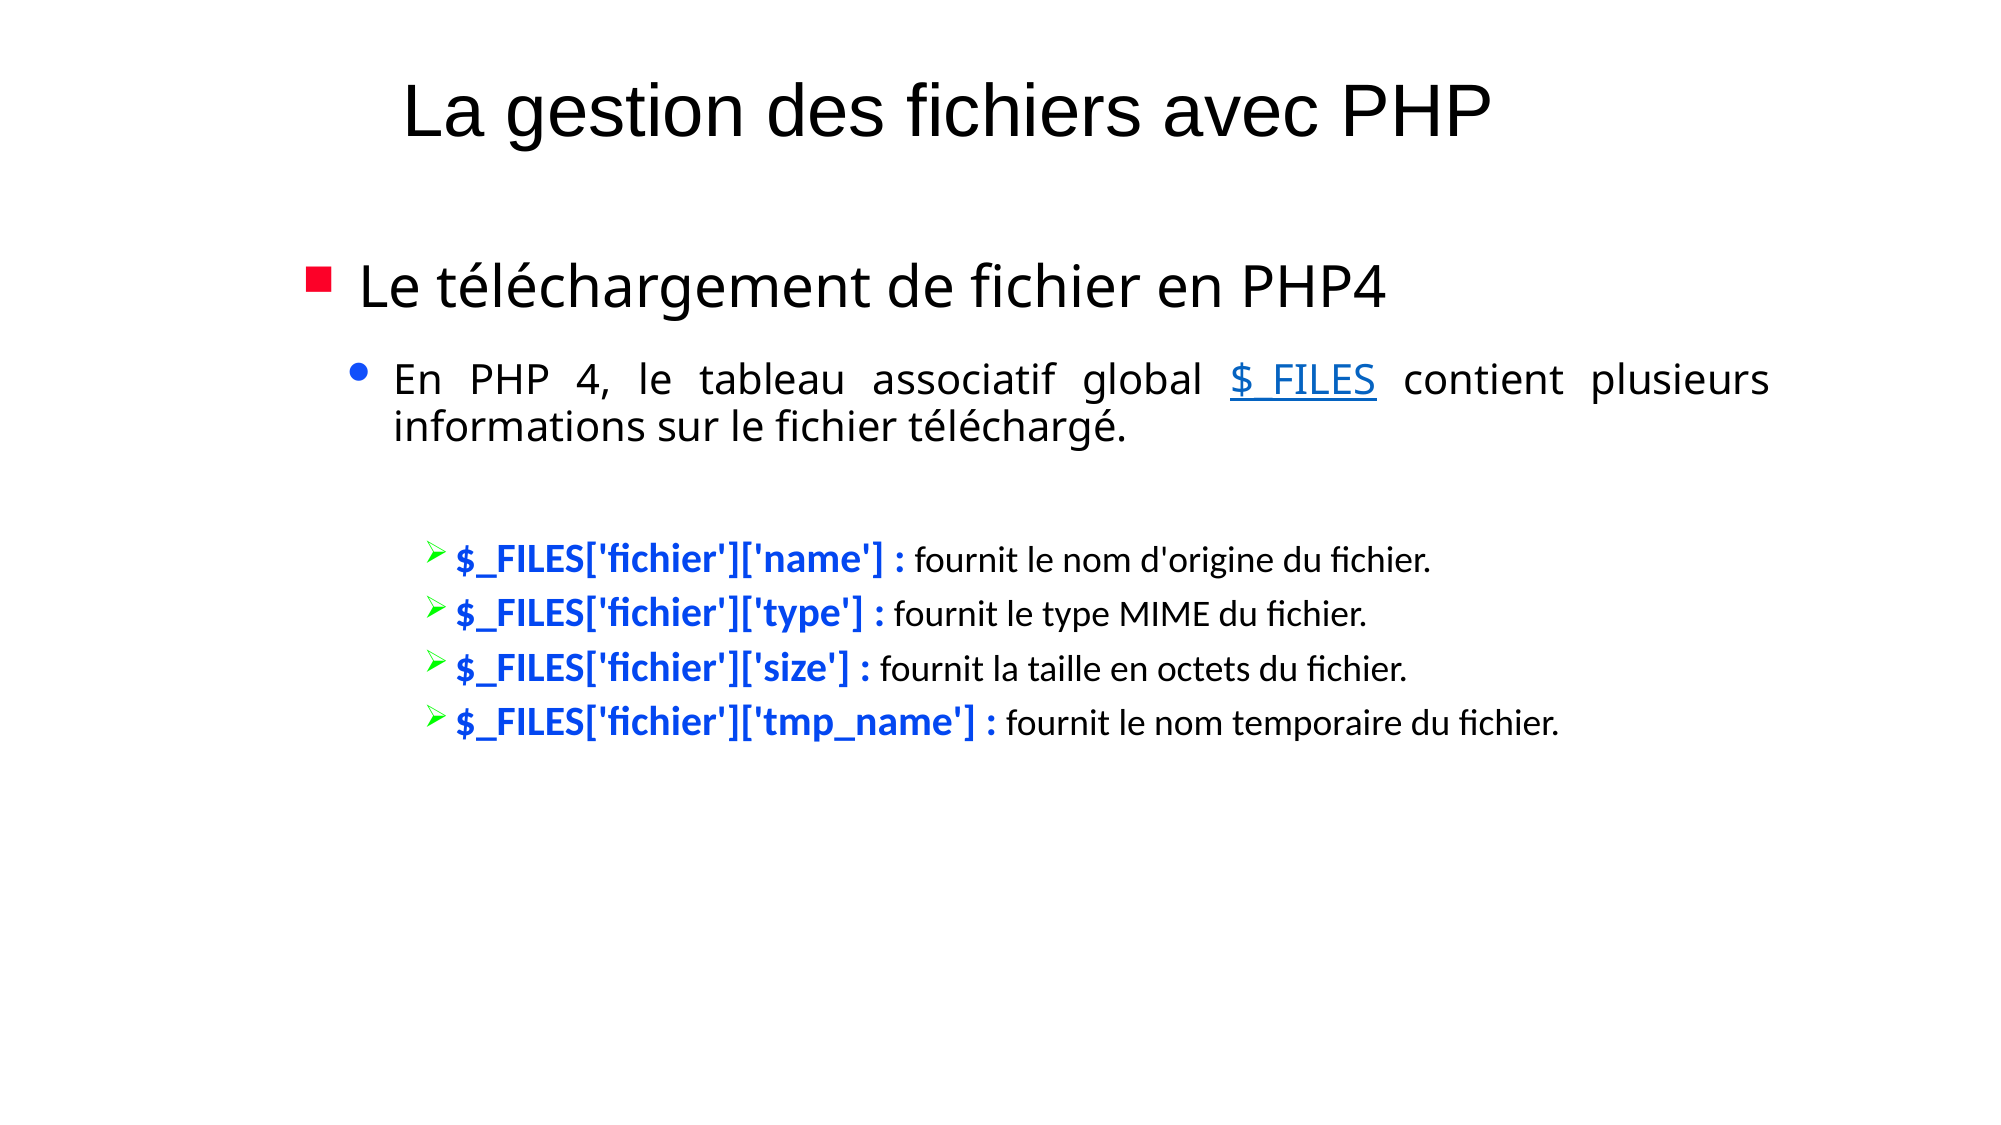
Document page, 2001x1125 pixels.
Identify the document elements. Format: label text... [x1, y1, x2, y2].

list Le téléchargement de fichier en PHP4 En PHP 4, le tableau associatif global $_FILES contient plusieurs informations sur le fichier téléchargé. $_FILES['fichier']['name'] : fournit le nom d'origine du fichier. $_FILES['fichier']['type'] : fournit le type MIME du fichier. $_FILES['fichier']['size'] : fournit la taille en octets du fichier. $_FILES['fichier']['tmp_name'] : fournit le nom temporaire du fichier. [287, 249, 1786, 1038]
title La gestion des fichiers avec PHP [387, 24, 1772, 200]
